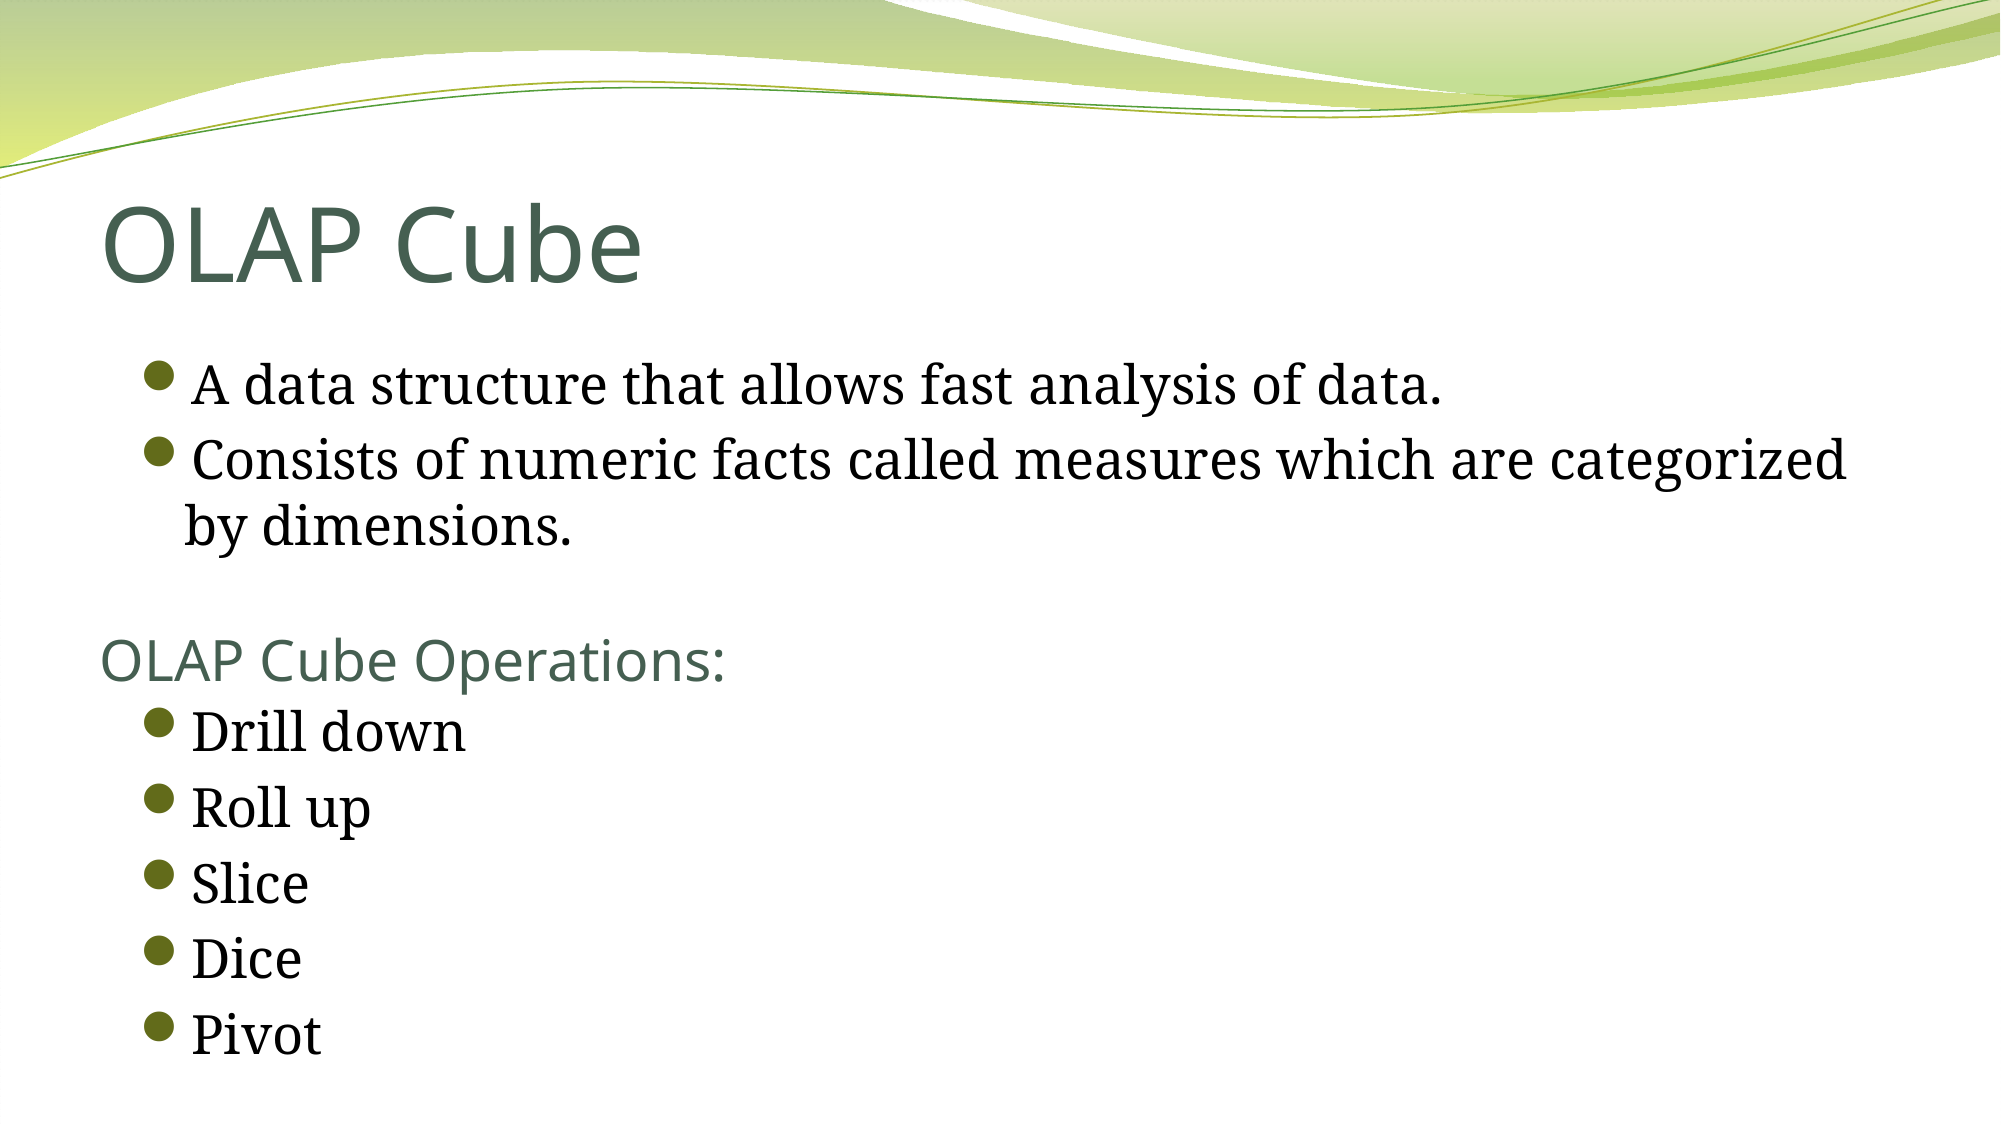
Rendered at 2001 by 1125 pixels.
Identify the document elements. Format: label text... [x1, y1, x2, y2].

title OLAP Cube [99, 115, 1900, 303]
text_box A data structure that allows fast analysis of data. Consists of numeric facts called measures which are categorized by dimensions. [124, 342, 1925, 689]
text_box OLAP Cube Operations: [99, 580, 825, 693]
text_box Drill down Roll up Slice Dice Pivot [124, 689, 1925, 1125]
